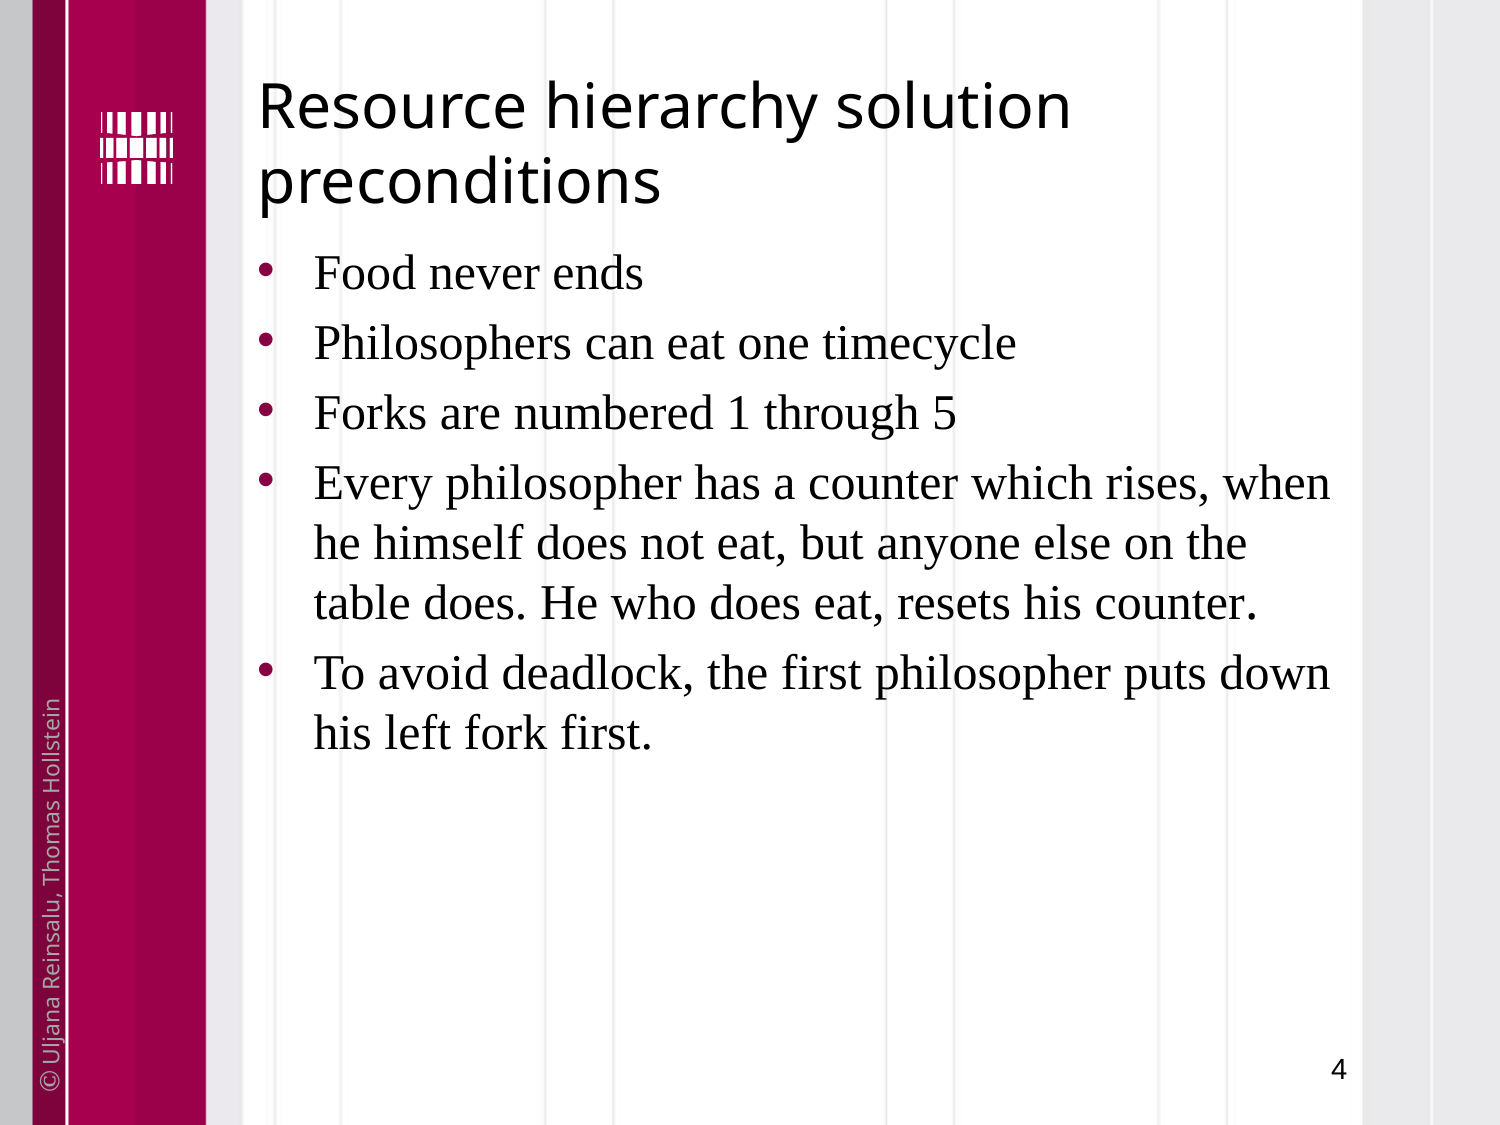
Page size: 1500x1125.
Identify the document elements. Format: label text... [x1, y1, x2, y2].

slide_number 4 [1234, 1042, 1362, 1103]
title Resource hierarchy solution preconditions [242, 70, 1360, 212]
list Food never ends Philosophers can eat one timecycle Forks are numbered 1 through 5 Every philosopher has a counter which rises, when he himself does not eat, but anyone else on the table does. He who does eat, resets his counter. To avoid deadlock, the first philosopher puts down his left fork first. [242, 231, 1364, 1025]
picture [0, 0, 1500, 1125]
